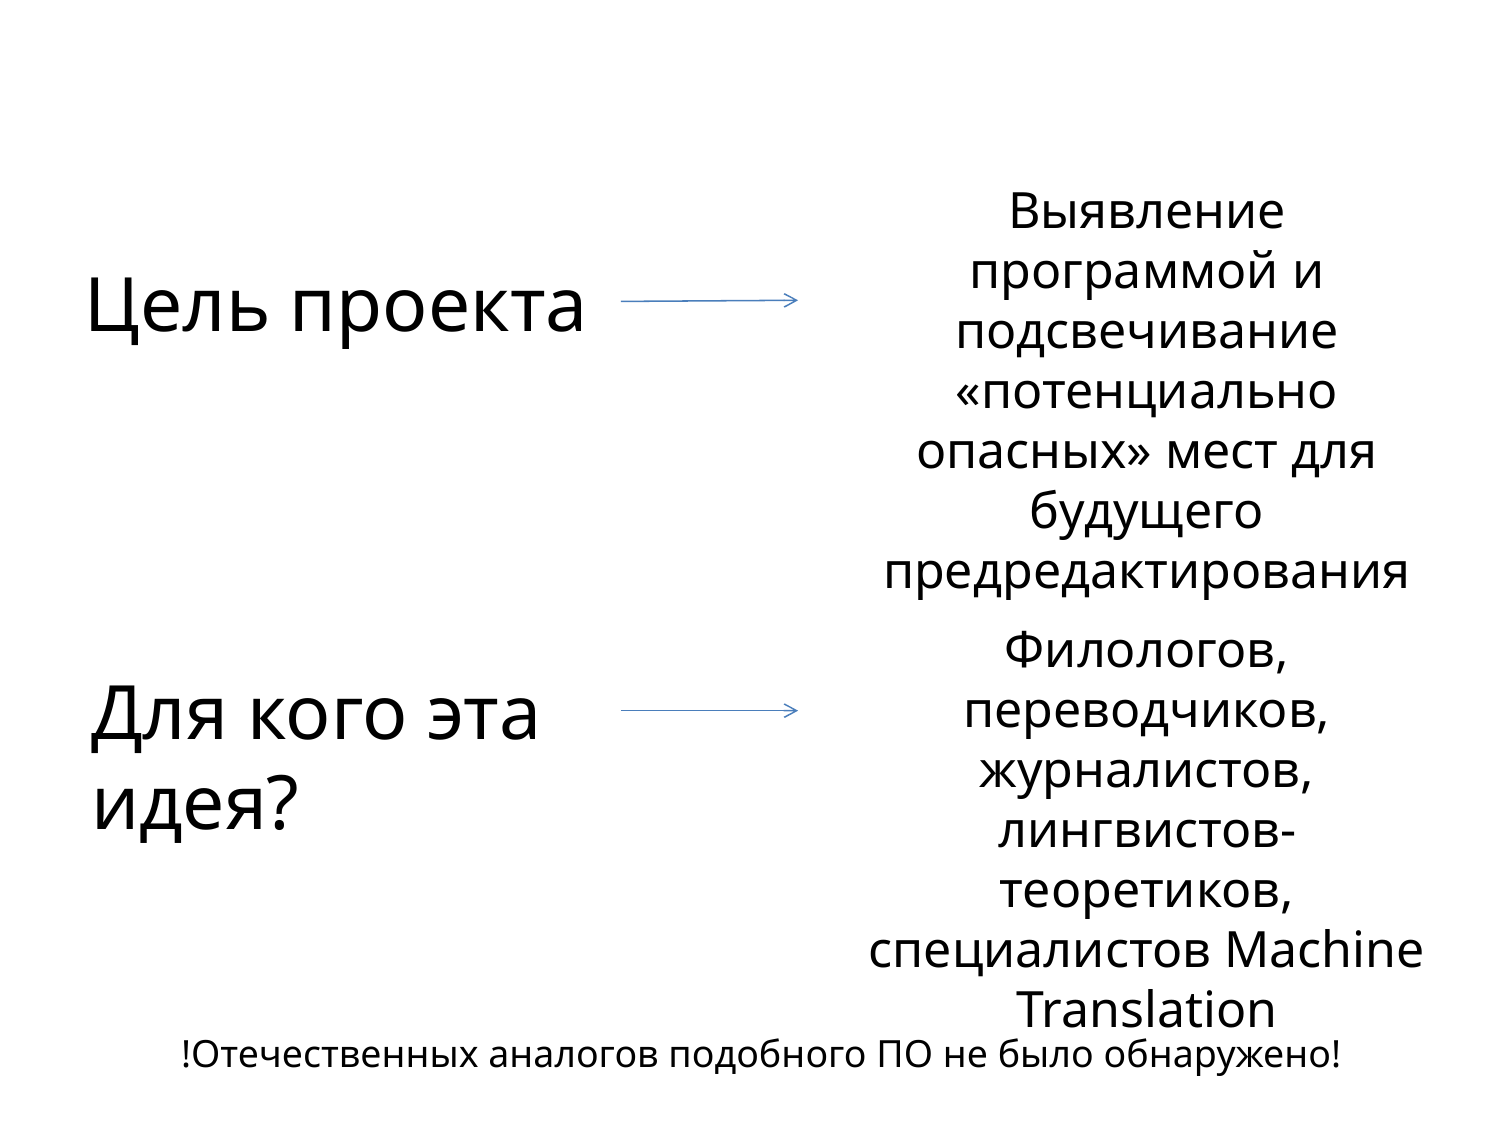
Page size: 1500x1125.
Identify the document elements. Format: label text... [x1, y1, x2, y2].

title Цель проекта [52, 208, 621, 395]
text_box !Отечественных аналогов подобного ПО не было обнаружено! [112, 1023, 1412, 1083]
text_box Выявление программой и подсвечивание «потенциально опасных» мест для будущего предредактирования [845, 171, 1449, 607]
text_box Филологов, переводчиков, журналистов, лингвистов-теоретиков, специалистов Machine Translation [851, 609, 1443, 1045]
text_box Для кого эта идея? [76, 656, 597, 852]
